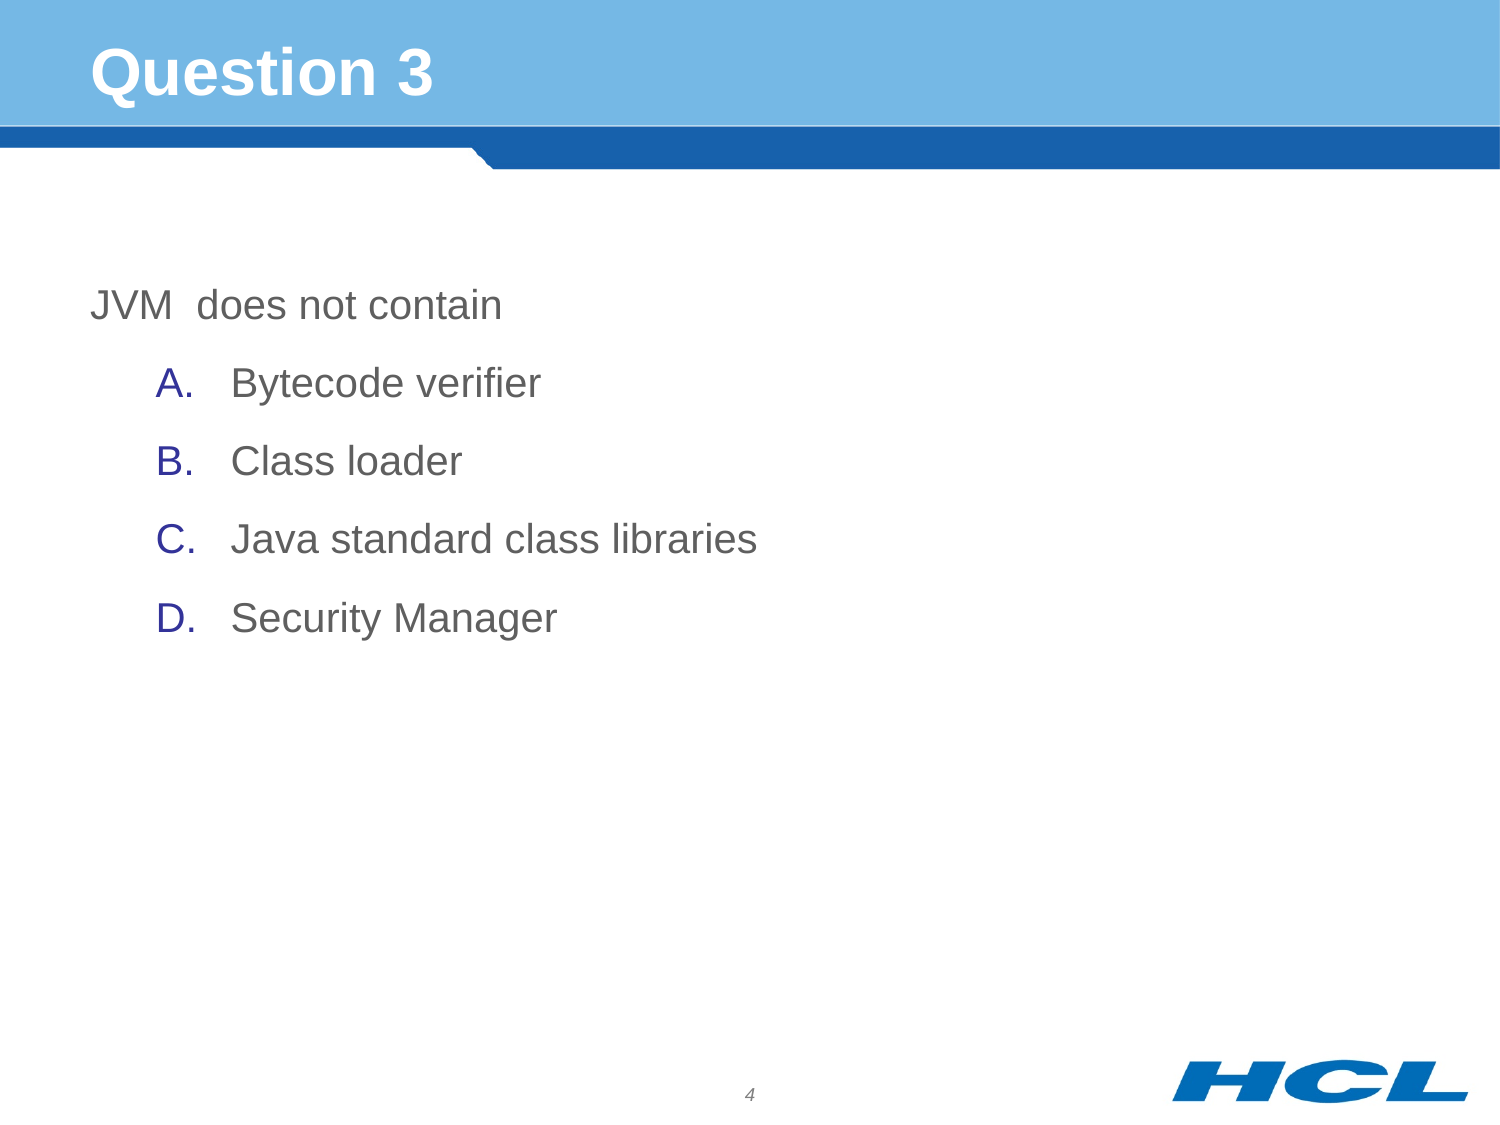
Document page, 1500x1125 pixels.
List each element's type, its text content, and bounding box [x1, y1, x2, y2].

list JVM does not contain Bytecode verifier Class loader Java standard class libraries Security Manager [74, 249, 1426, 993]
title Question 3 [74, 0, 1426, 138]
slide_number 4 [574, 1074, 926, 1115]
picture [1140, 1050, 1500, 1109]
picture [0, 0, 1500, 188]
